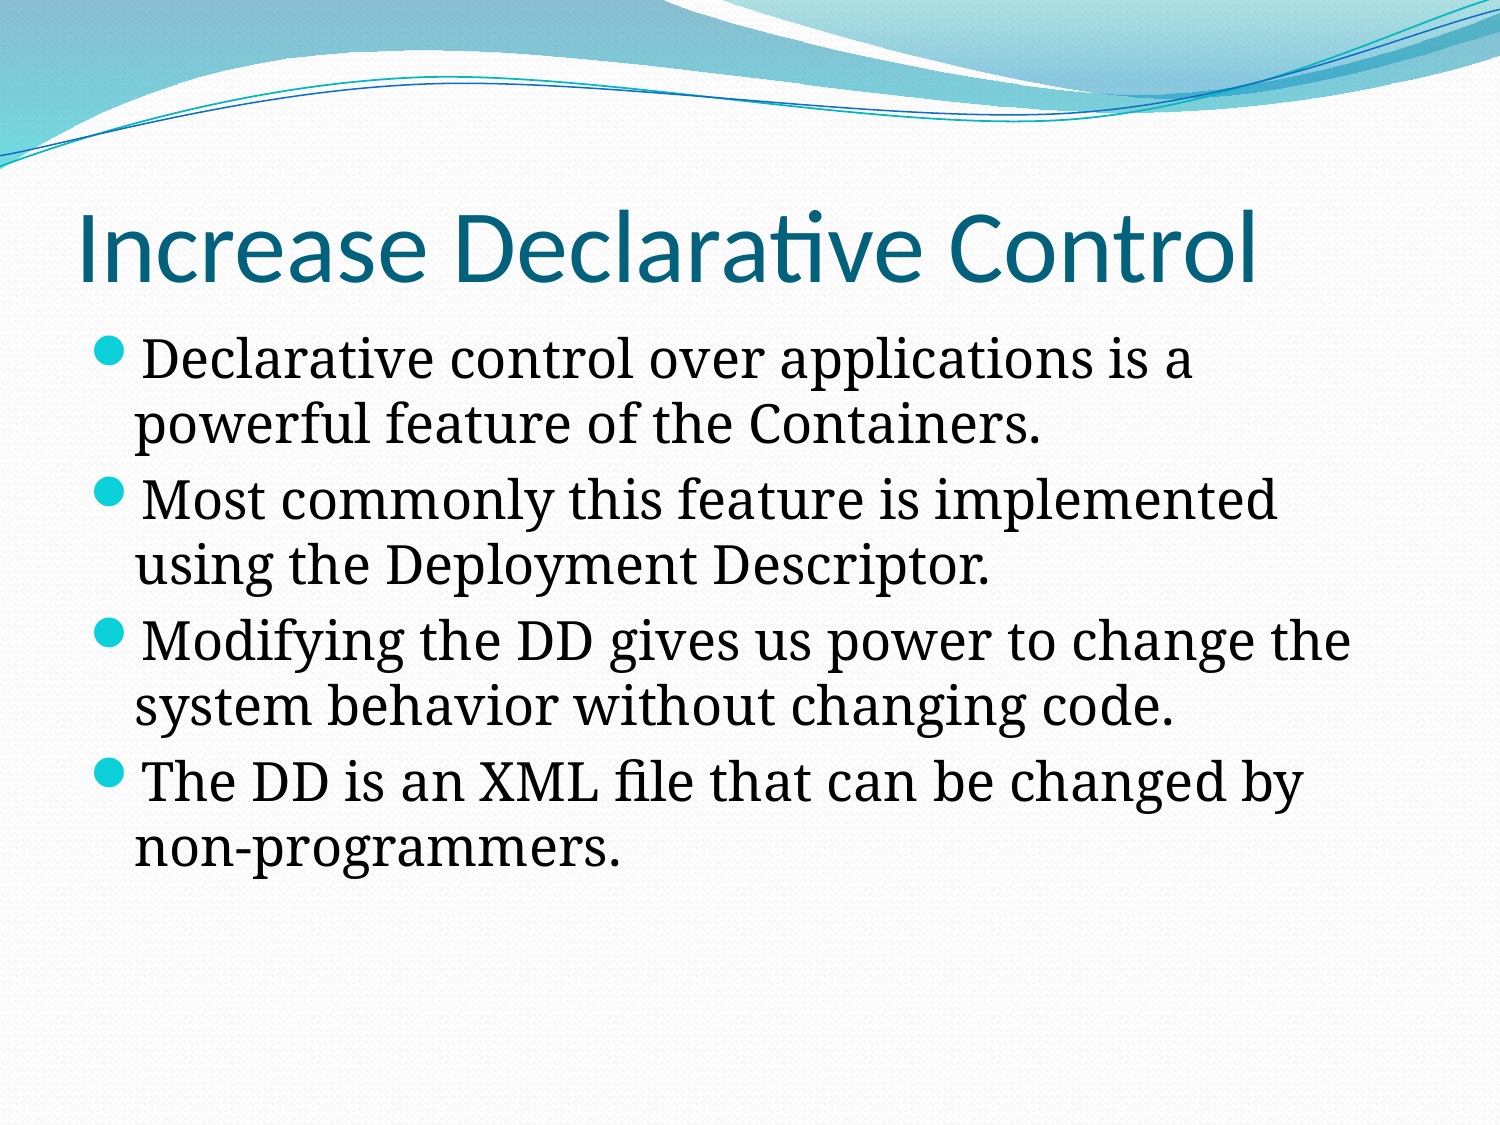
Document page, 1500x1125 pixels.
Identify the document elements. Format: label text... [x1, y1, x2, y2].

list Declarative control over applications is a powerful feature of the Containers. Most commonly this feature is implemented using the Deployment Descriptor. Modifying the DD gives us power to change the system behavior without changing code. The DD is an XML file that can be changed by non-programmers. [75, 317, 1425, 913]
title Increase Declarative Control [75, 115, 1425, 303]
